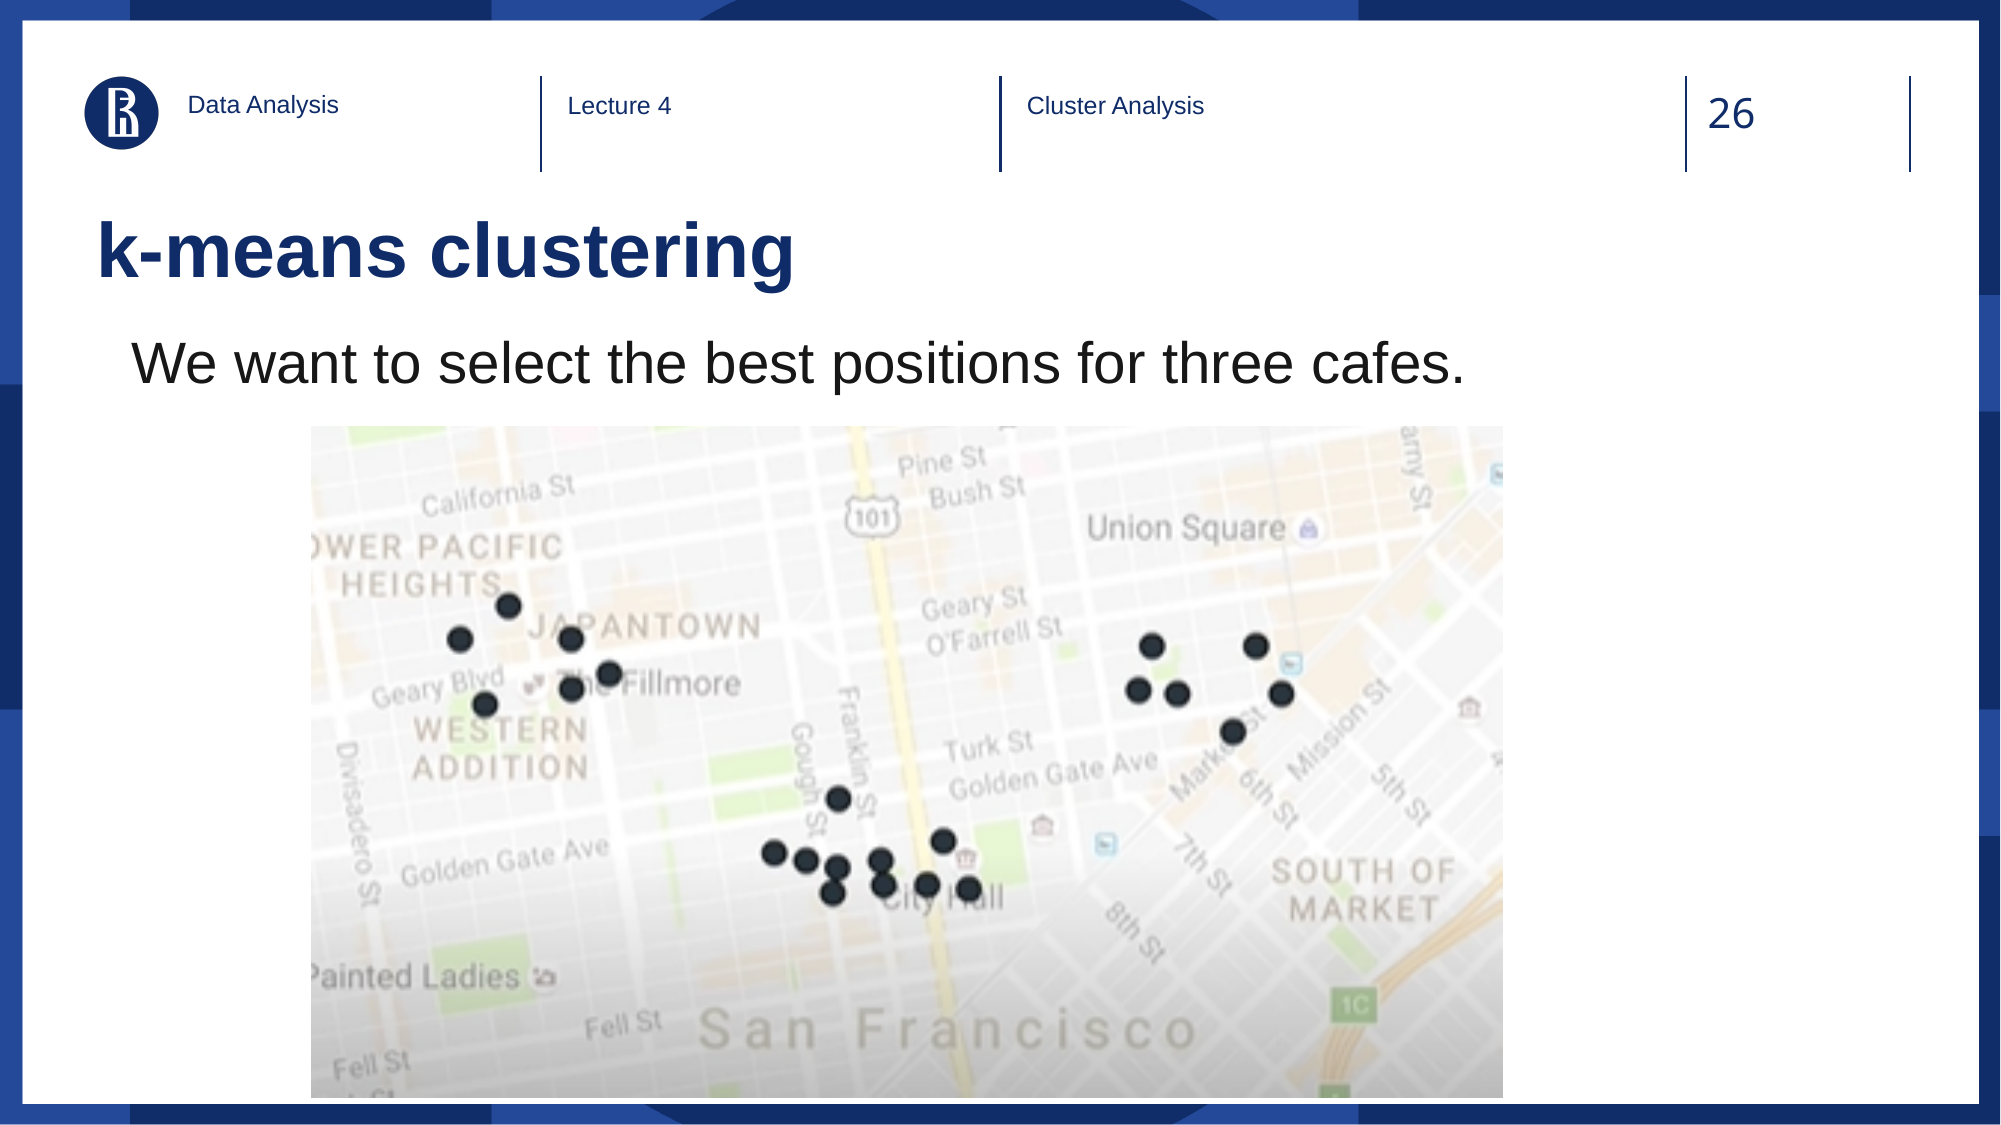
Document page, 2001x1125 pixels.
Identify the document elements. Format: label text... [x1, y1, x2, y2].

list Cluster Analysis [1026, 90, 1367, 157]
list We want to select the best positions for three cafes. [117, 324, 1889, 957]
title k-means clustering [96, 200, 1911, 328]
picture [0, 0, 2001, 1125]
list Lecture 4 [567, 90, 907, 157]
list Data Analysis [187, 88, 520, 157]
